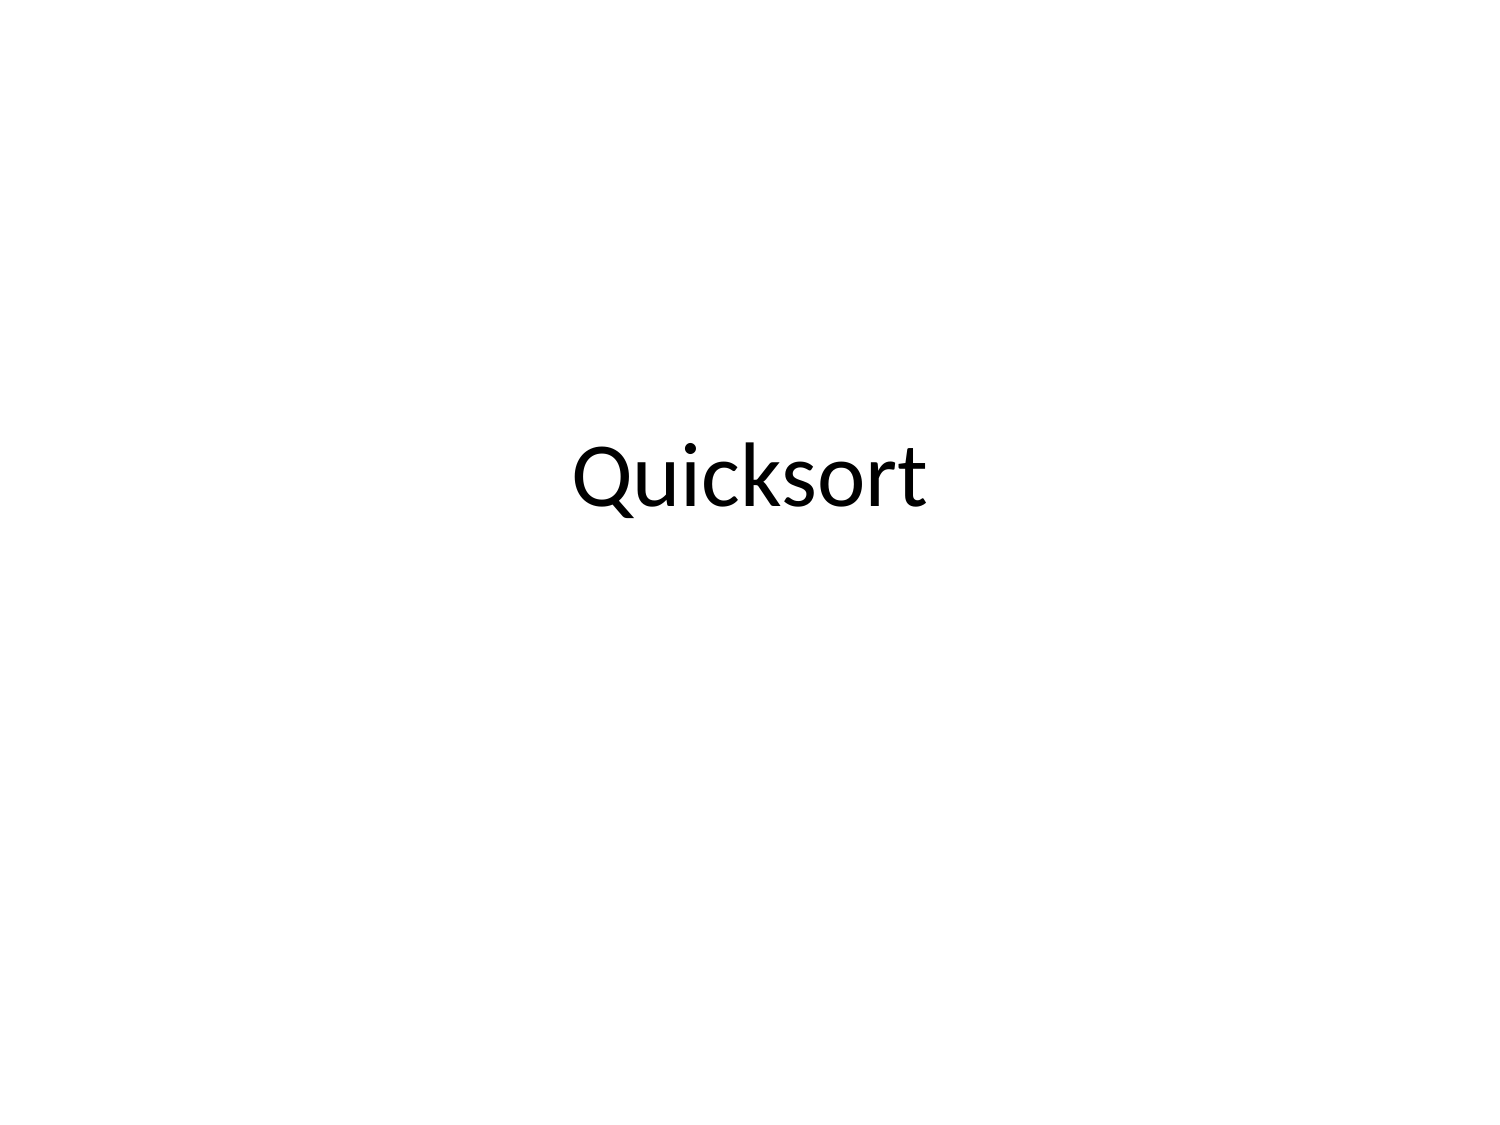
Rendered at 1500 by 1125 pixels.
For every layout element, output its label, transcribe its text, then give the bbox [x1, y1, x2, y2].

title Quicksort [112, 349, 1388, 591]
